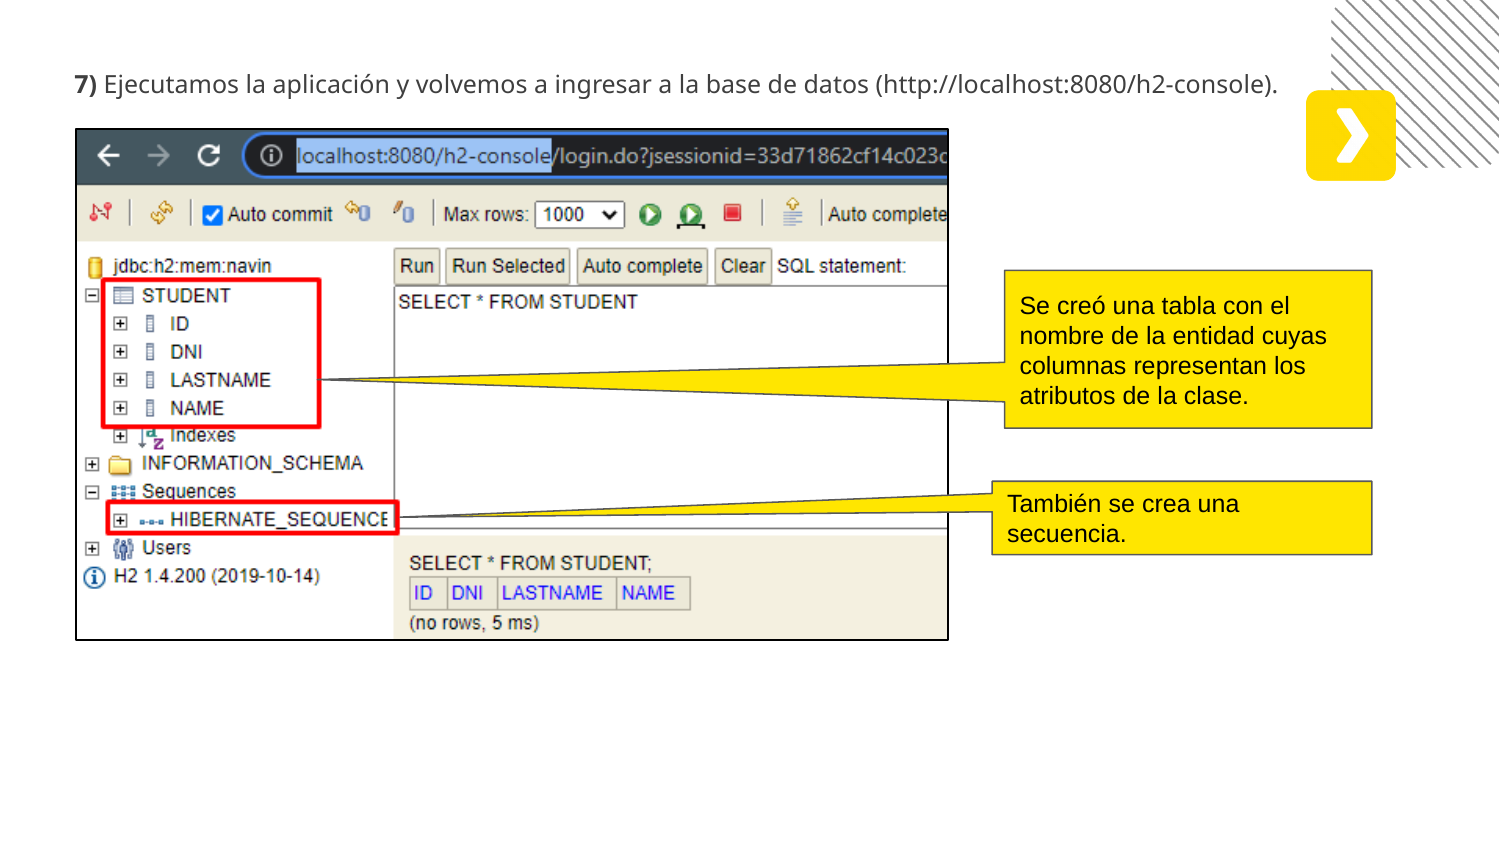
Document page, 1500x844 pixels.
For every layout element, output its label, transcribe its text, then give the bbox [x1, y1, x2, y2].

text_box 7) Ejecutamos la aplicación y volvemos a ingresar a la base de datos (http://localhost:8080/h2-console). [59, 53, 1469, 747]
picture [1305, 0, 1500, 181]
text_box Se creó una tabla con el nombre de la entidad cuyas columnas representan los atributos de la clase. [951, 270, 1372, 429]
text_box También se crea una secuencia. [951, 481, 1372, 555]
picture [76, 129, 948, 640]
